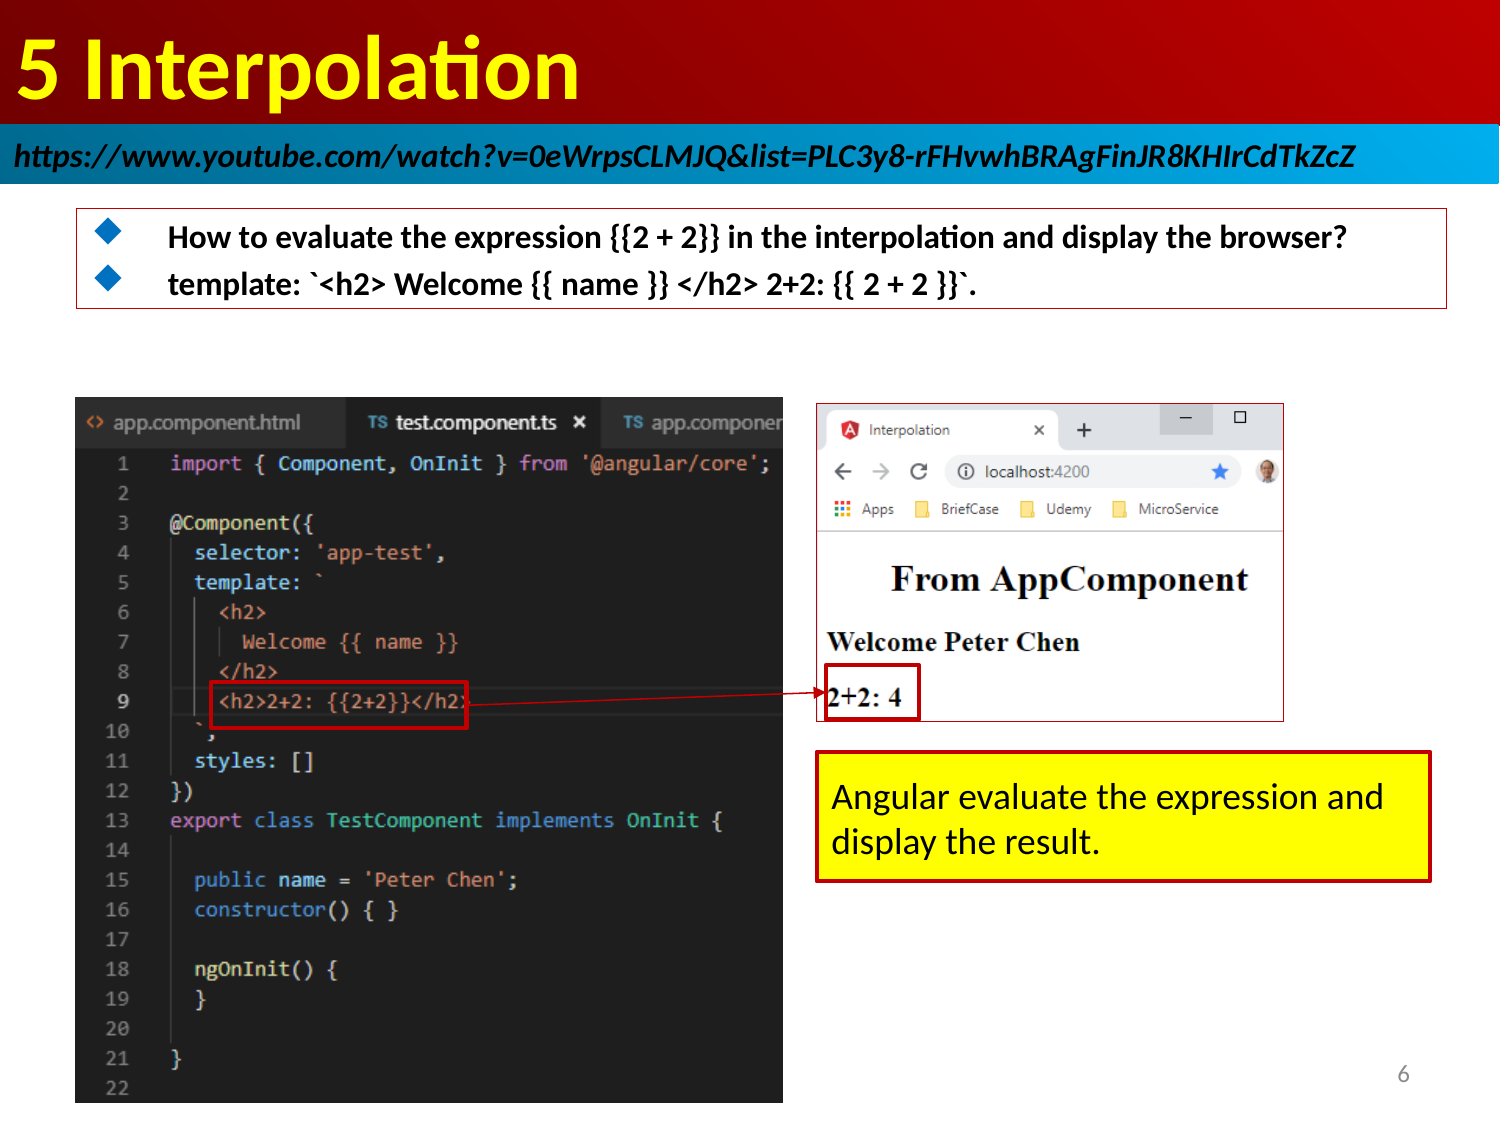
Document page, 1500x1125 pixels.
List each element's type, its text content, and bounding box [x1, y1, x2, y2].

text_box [466, 692, 827, 706]
text_box https://www.youtube.com/watch?v=0eWrpsCLMJQ&list=PLC3y8-rFHvwhBRAgFinJR8KHIrCdTkZcZ [0, 124, 1499, 184]
slide_number 6 [1074, 1042, 1425, 1103]
picture [74, 397, 783, 1103]
text_box Angular evaluate the expression and display the result. [815, 750, 1432, 883]
title 5 Interpolation [0, 0, 1500, 126]
picture [816, 402, 1285, 722]
subtitle How to evaluate the expression {{2 + 2}} in the interpolation and display the browser? template: `<h2> Welcome {{ name }} </h2> 2+2: {{ 2 + 2 }}`. [76, 208, 1447, 309]
